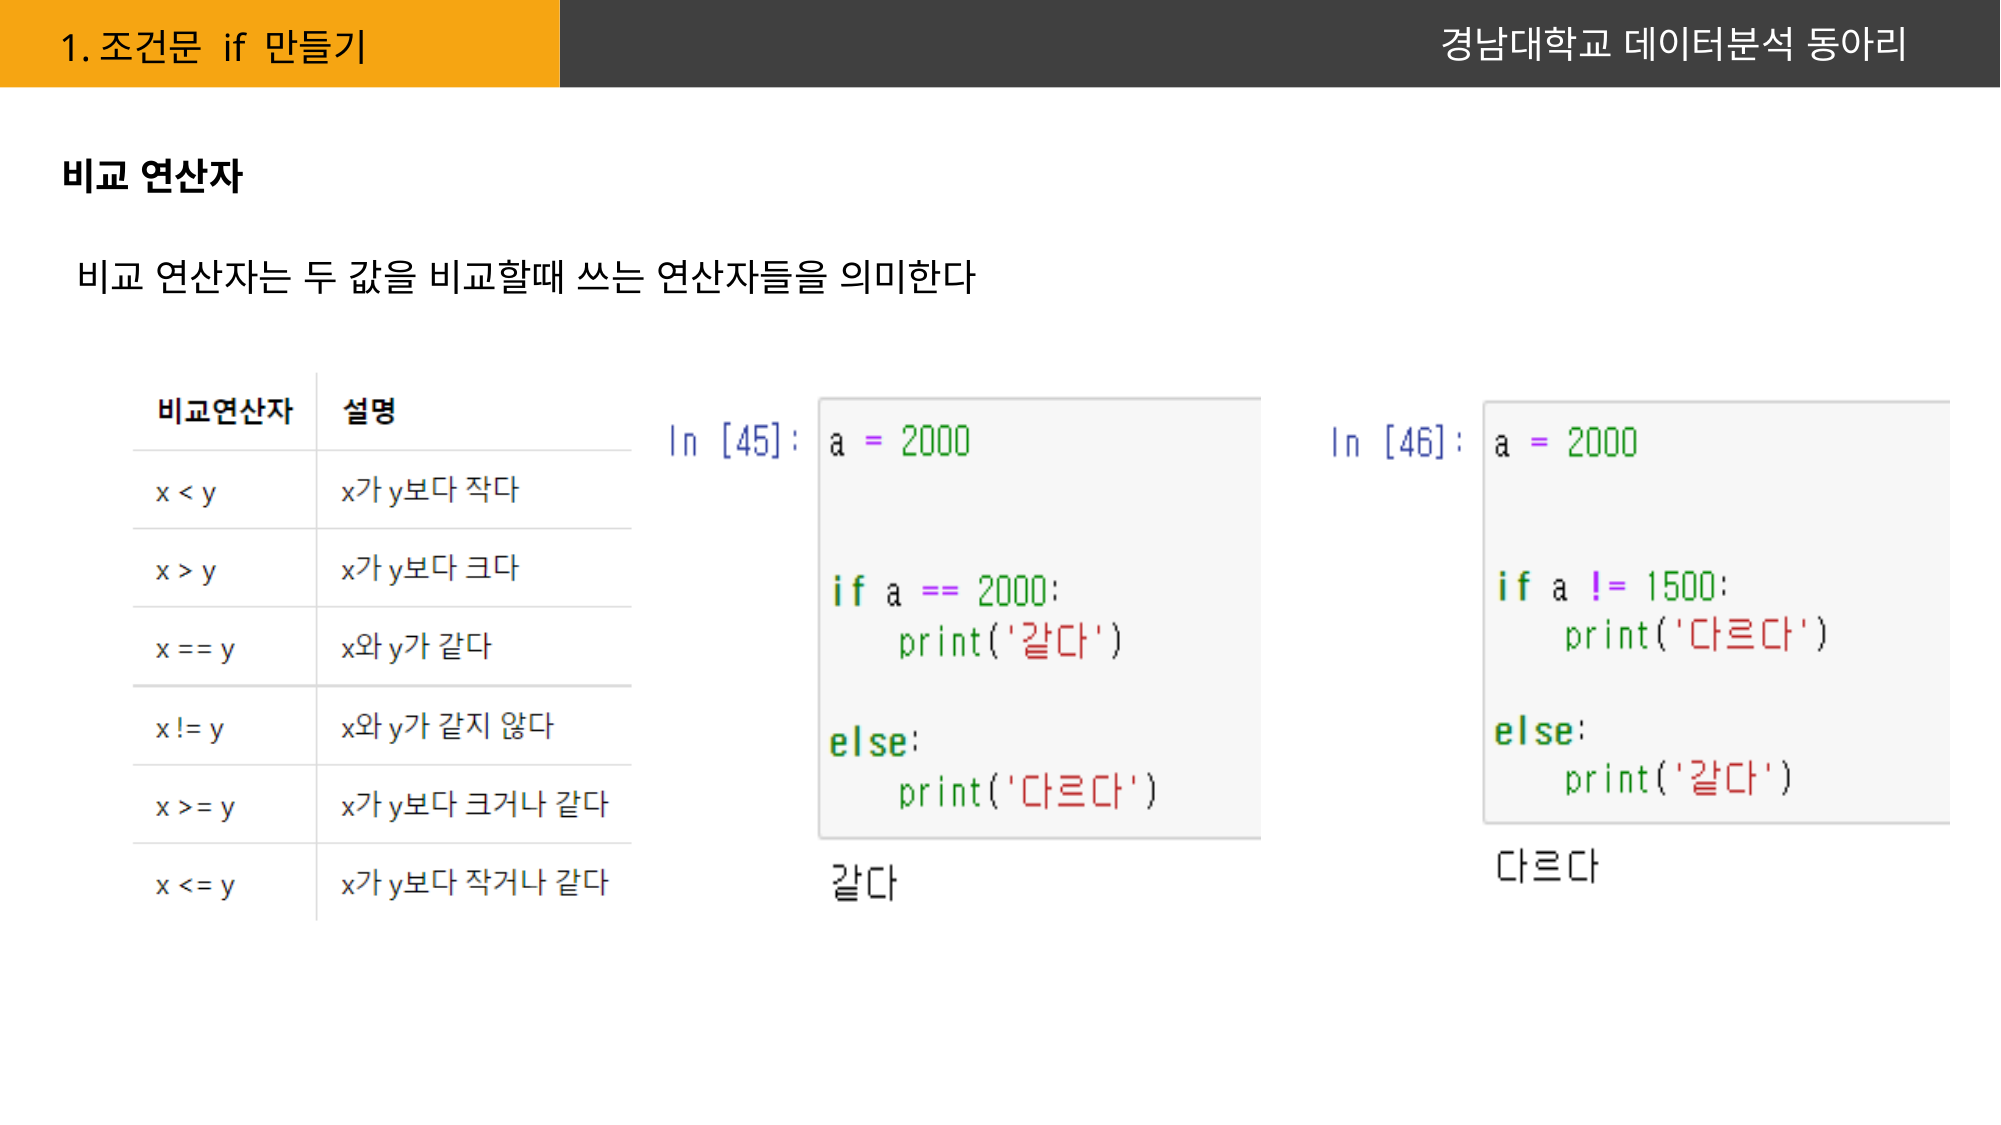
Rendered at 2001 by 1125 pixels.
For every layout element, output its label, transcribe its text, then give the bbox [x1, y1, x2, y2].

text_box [46, 13, 1950, 78]
picture [126, 348, 1950, 924]
text_box 비교 연산자는 두 값을 비교할때 쓰는 연산자들을 의미한다 [61, 246, 1938, 307]
text_box 비교 연산자 [46, 145, 1950, 206]
